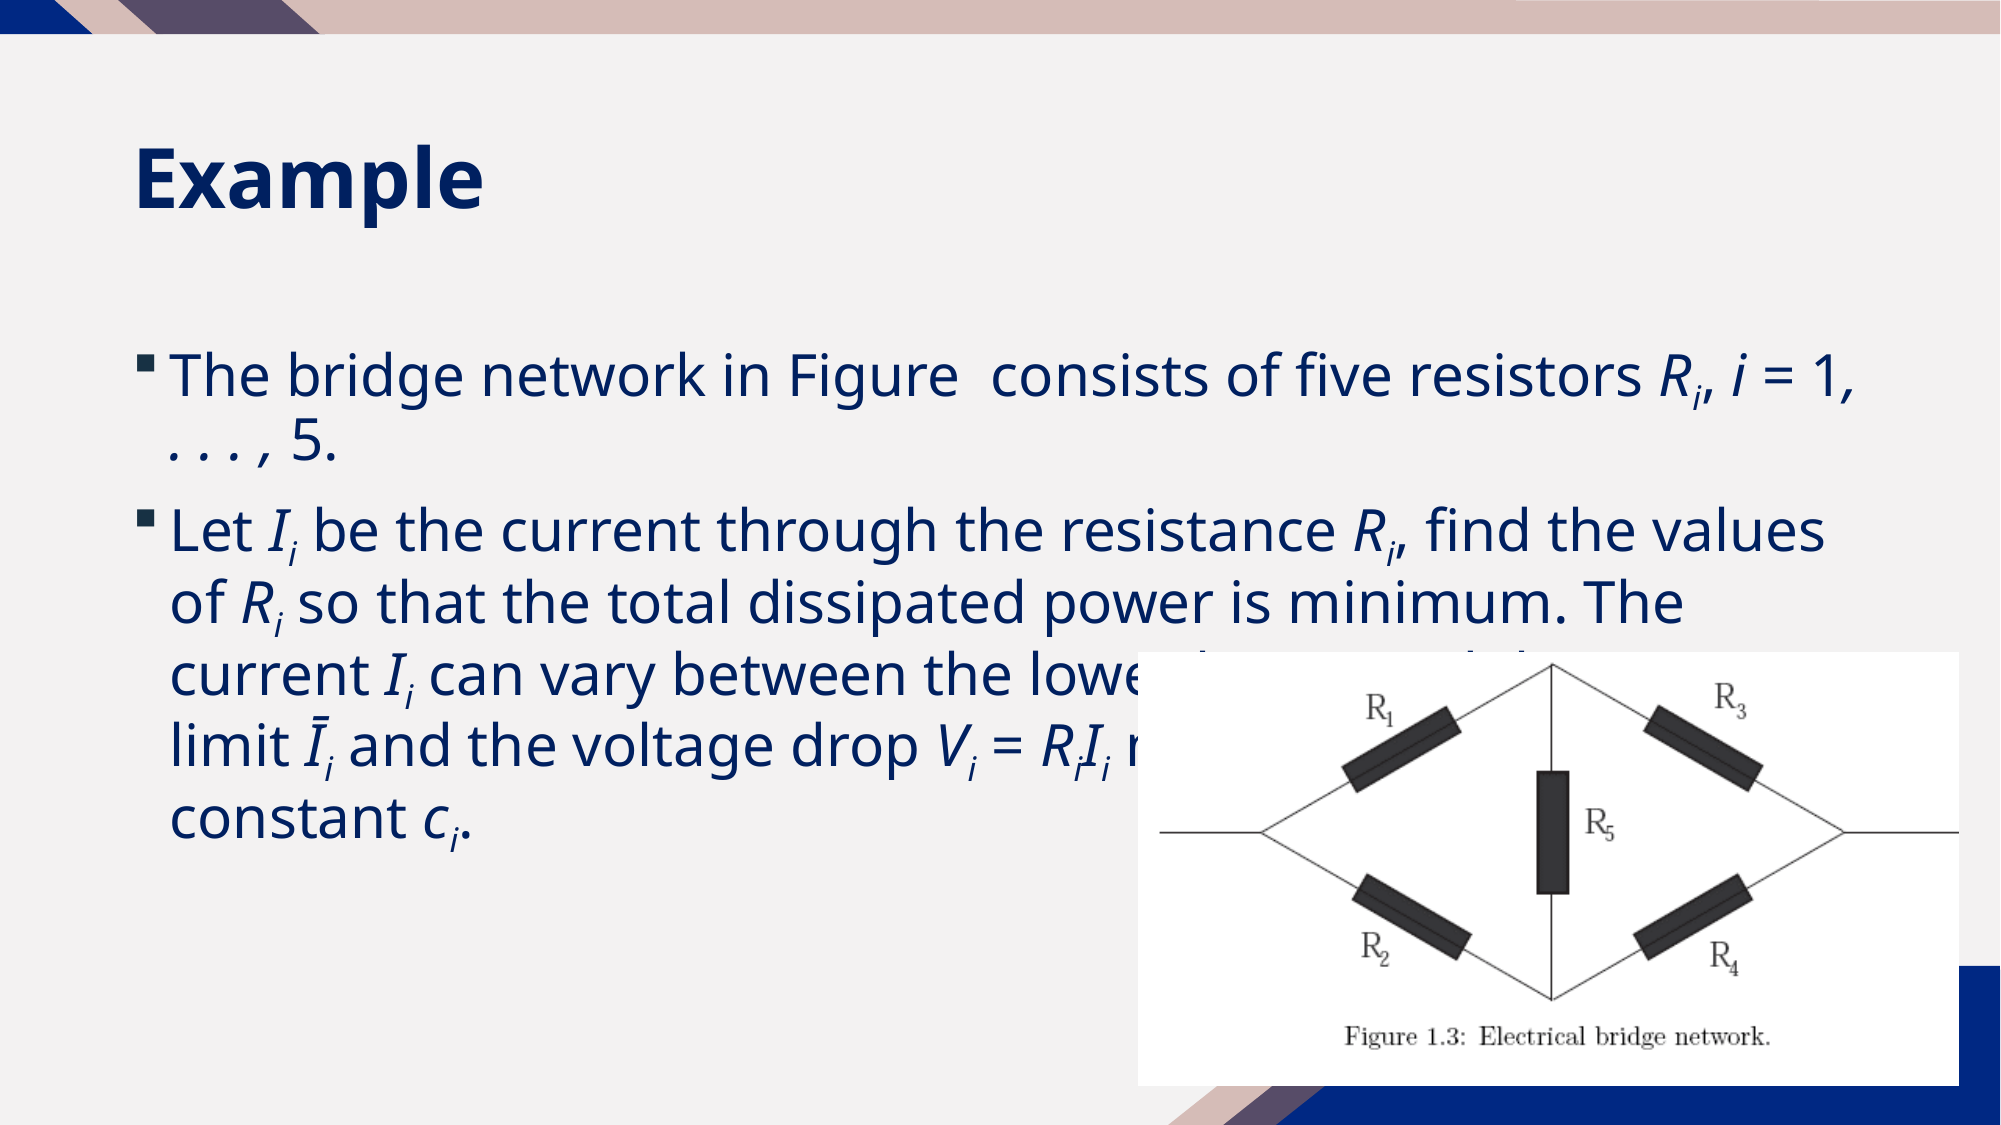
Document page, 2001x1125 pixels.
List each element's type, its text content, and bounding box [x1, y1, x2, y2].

title Example [117, 73, 1885, 291]
list The bridge network in Figure consists of five resistors Ri, i = 1, . . . , 5. Let Ii be the current through the resistance Ri, find the values of Ri so that the total dissipated power is minimum. The current Ii can vary between the lower limit Ii and the upper limit Īi and the voltage drop Vi = RiIi must be equal to a constant ci. [117, 331, 1885, 1027]
picture [1138, 652, 1959, 1086]
